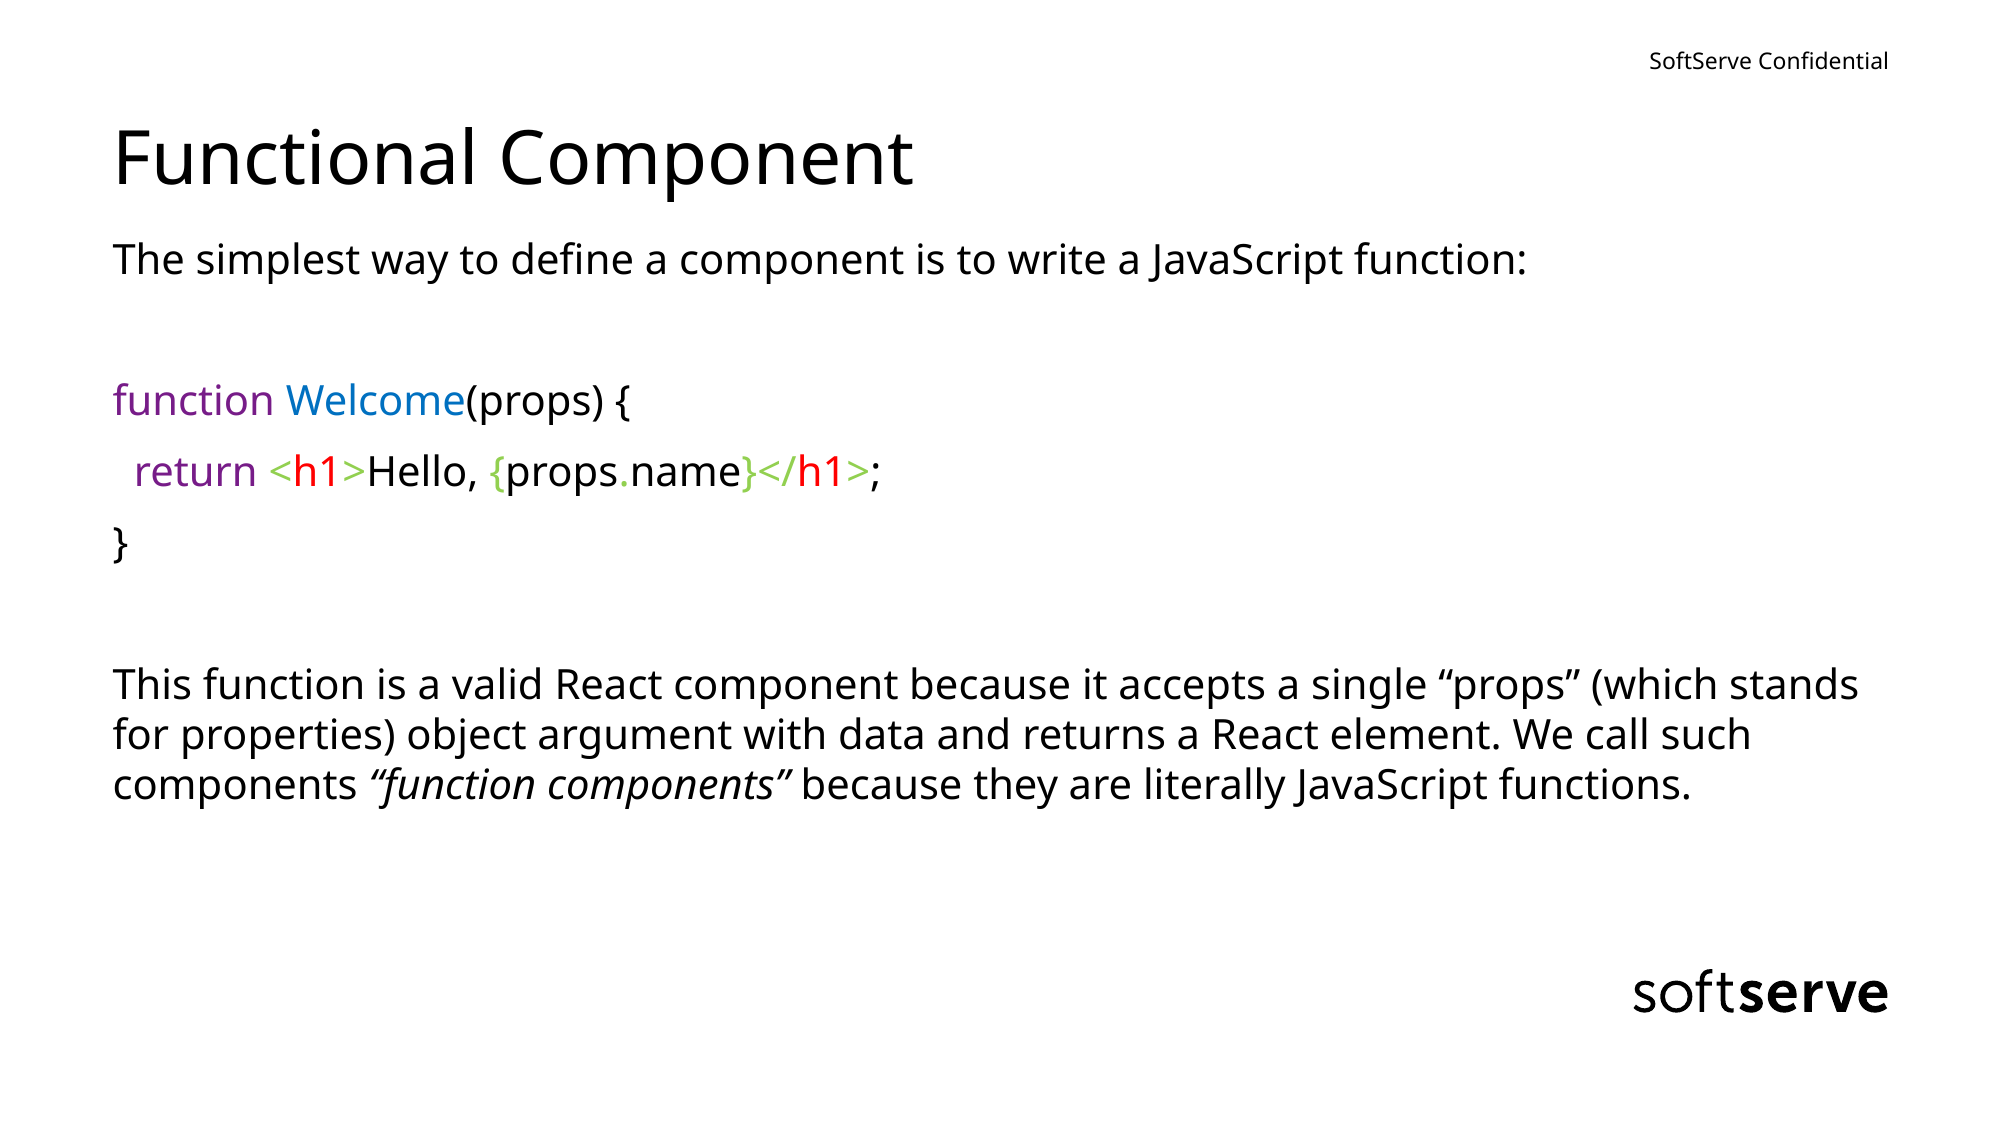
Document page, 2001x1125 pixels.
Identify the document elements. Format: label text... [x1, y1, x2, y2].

list The simplest way to define a component is to write a JavaScript function: function Welcome(props) { return <h1>Hello, {props.name}</h1>; } This function is a valid React component because it accepts a single “props” (which stands for properties) object argument with data and returns a React element. We call such components “function components” because they are literally JavaScript functions. [112, 224, 1888, 900]
title Functional Component [112, 112, 1888, 224]
